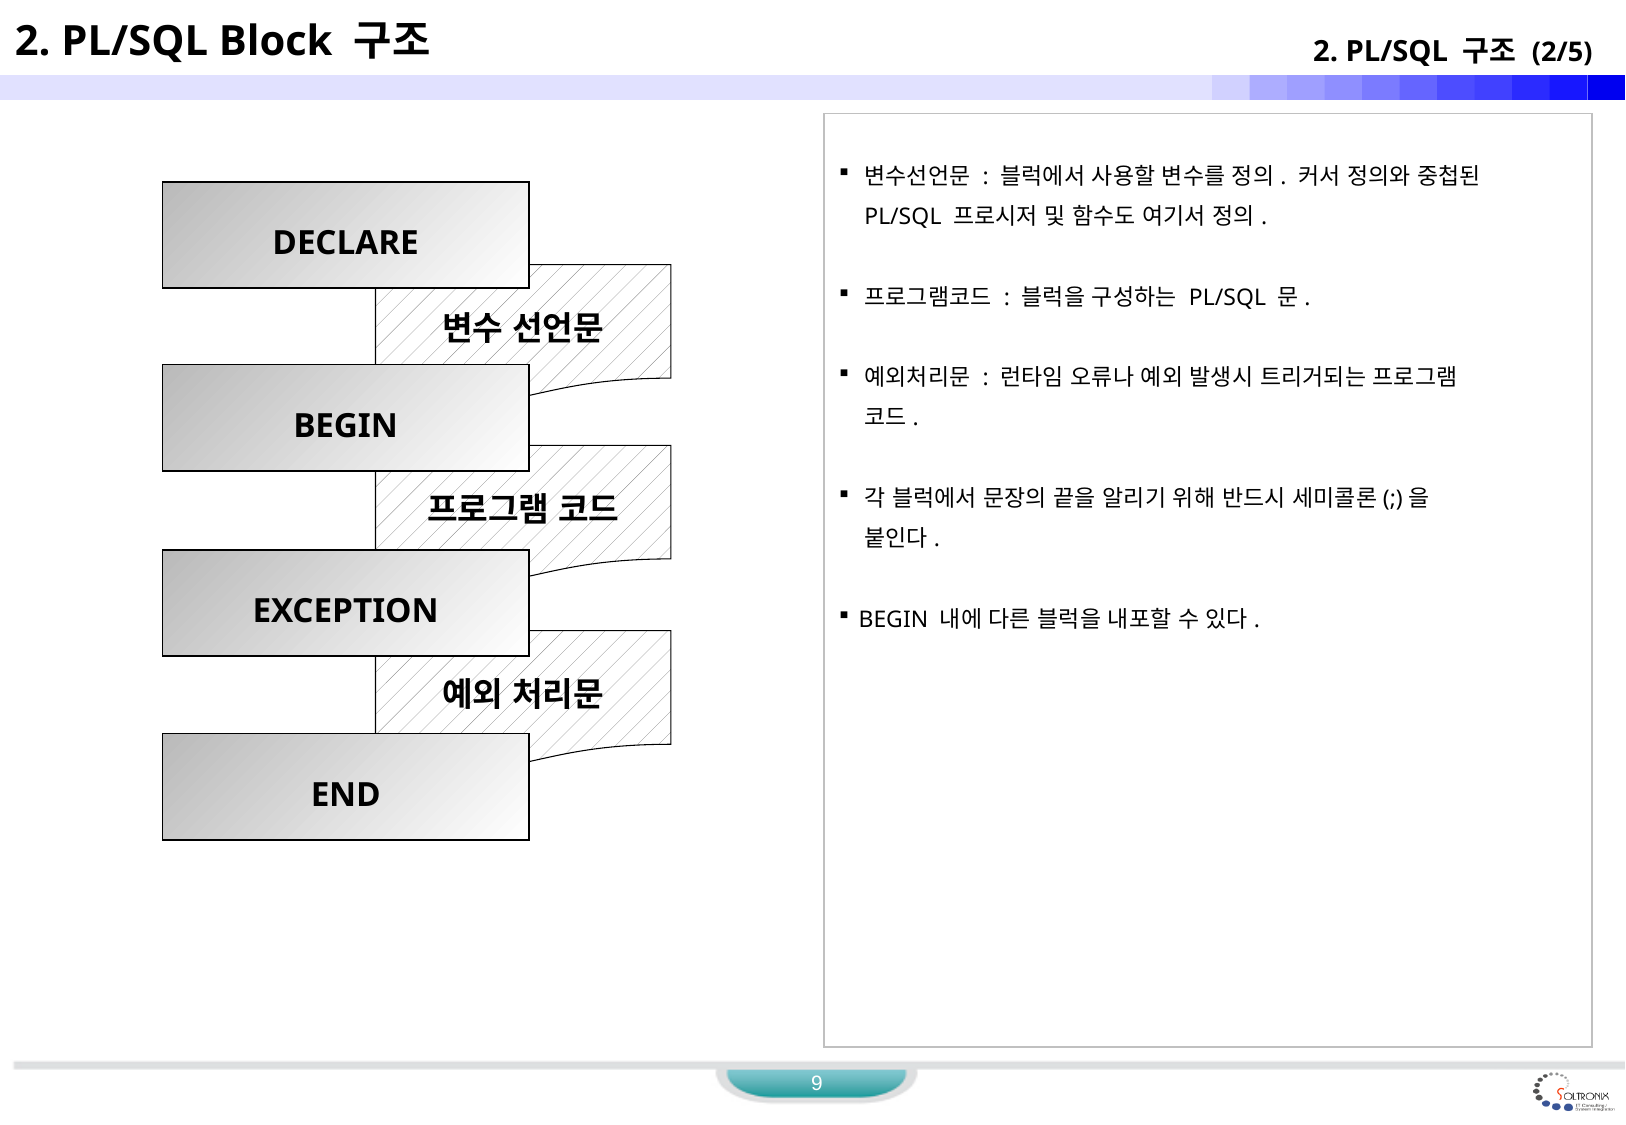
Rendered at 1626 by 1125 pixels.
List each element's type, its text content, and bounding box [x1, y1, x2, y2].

text_box 변수선언문 : 블럭에서 사용할 변수를 정의. 커서 정의와 중첩된 PL/SQL 프로시저 및 함수도 여기서 정의. 프로그램코드 : 블럭을 구성하는 PL/SQL 문. 예외처리문 : 런타임 오류나 예외 발생시 트리거되는 프로그램 코드. 각 블럭에서 문장의 끝을 알리기 위해 반드시 세미콜론(;)을 붙인다. BEGIN 내에 다른 블럭을 내포할 수 있다. [824, 113, 1593, 1047]
text_box 2. PL/SQL 구조 (2/5) [1298, 24, 1608, 75]
text_box 2. PL/SQL Block 구조 [0, 0, 1025, 78]
text_box BEGIN [162, 364, 529, 471]
text_box DECLARE [162, 181, 529, 289]
text_box 프로그램 코드 [375, 445, 671, 577]
text_box END [162, 733, 529, 840]
text_box 변수 선언문 [375, 264, 671, 396]
picture [9, 1059, 1625, 1122]
text_box EXCEPTION [162, 549, 529, 657]
text_box 예외 처리문 [375, 630, 671, 762]
